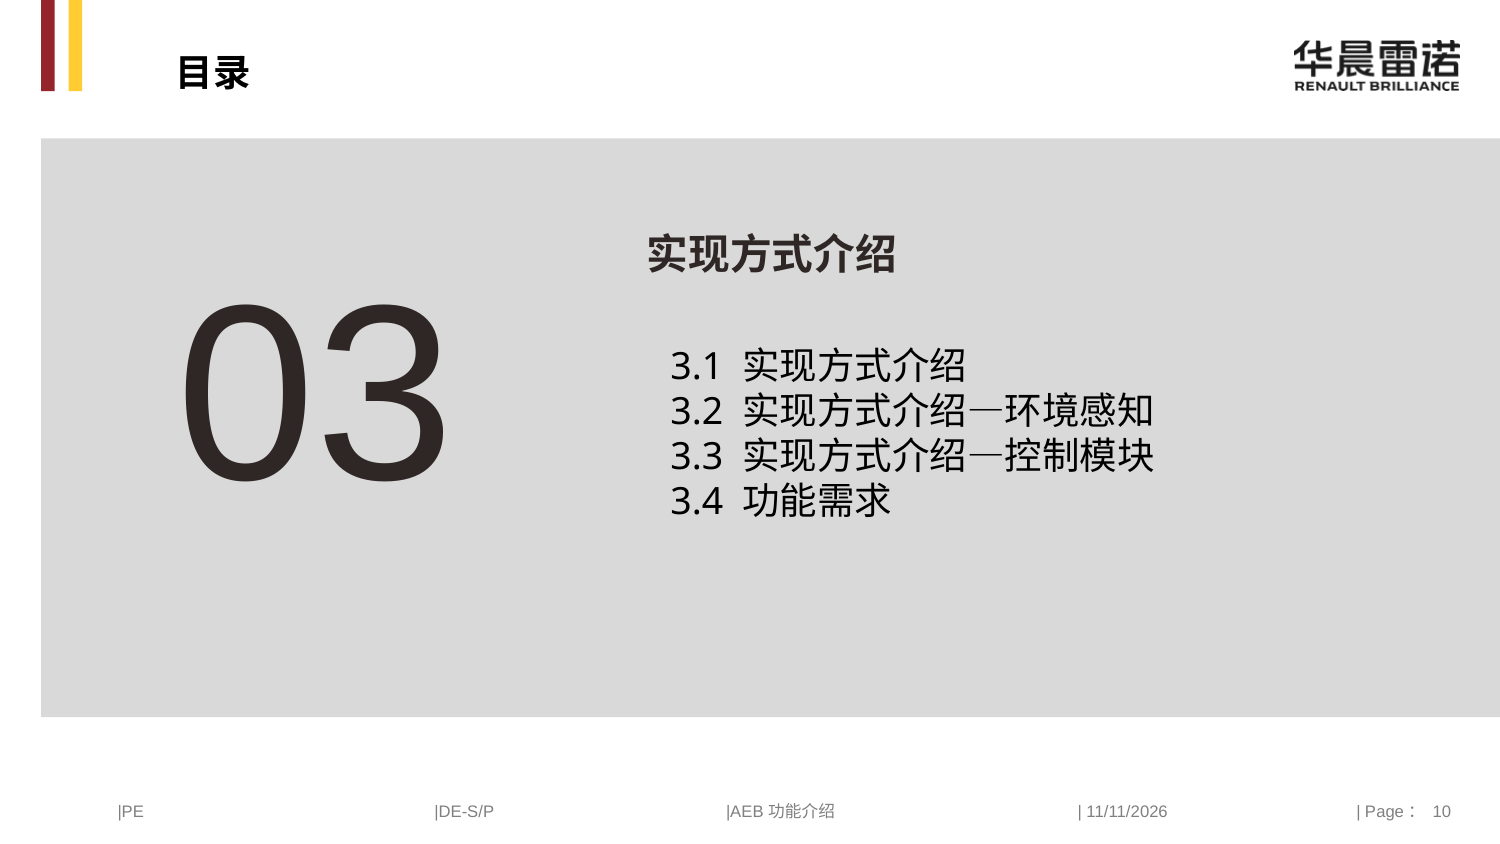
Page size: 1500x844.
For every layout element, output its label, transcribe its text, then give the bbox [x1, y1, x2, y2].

picture [1294, 40, 1460, 91]
list 目录 [161, 46, 540, 100]
list 实现方式介绍 [631, 220, 1099, 286]
text_box 3.1 实现方式介绍 3.2 实现方式介绍—环境感知 3.3 实现方式介绍—控制模块 3.4 功能需求 [655, 334, 1205, 530]
list 03 [161, 221, 476, 541]
